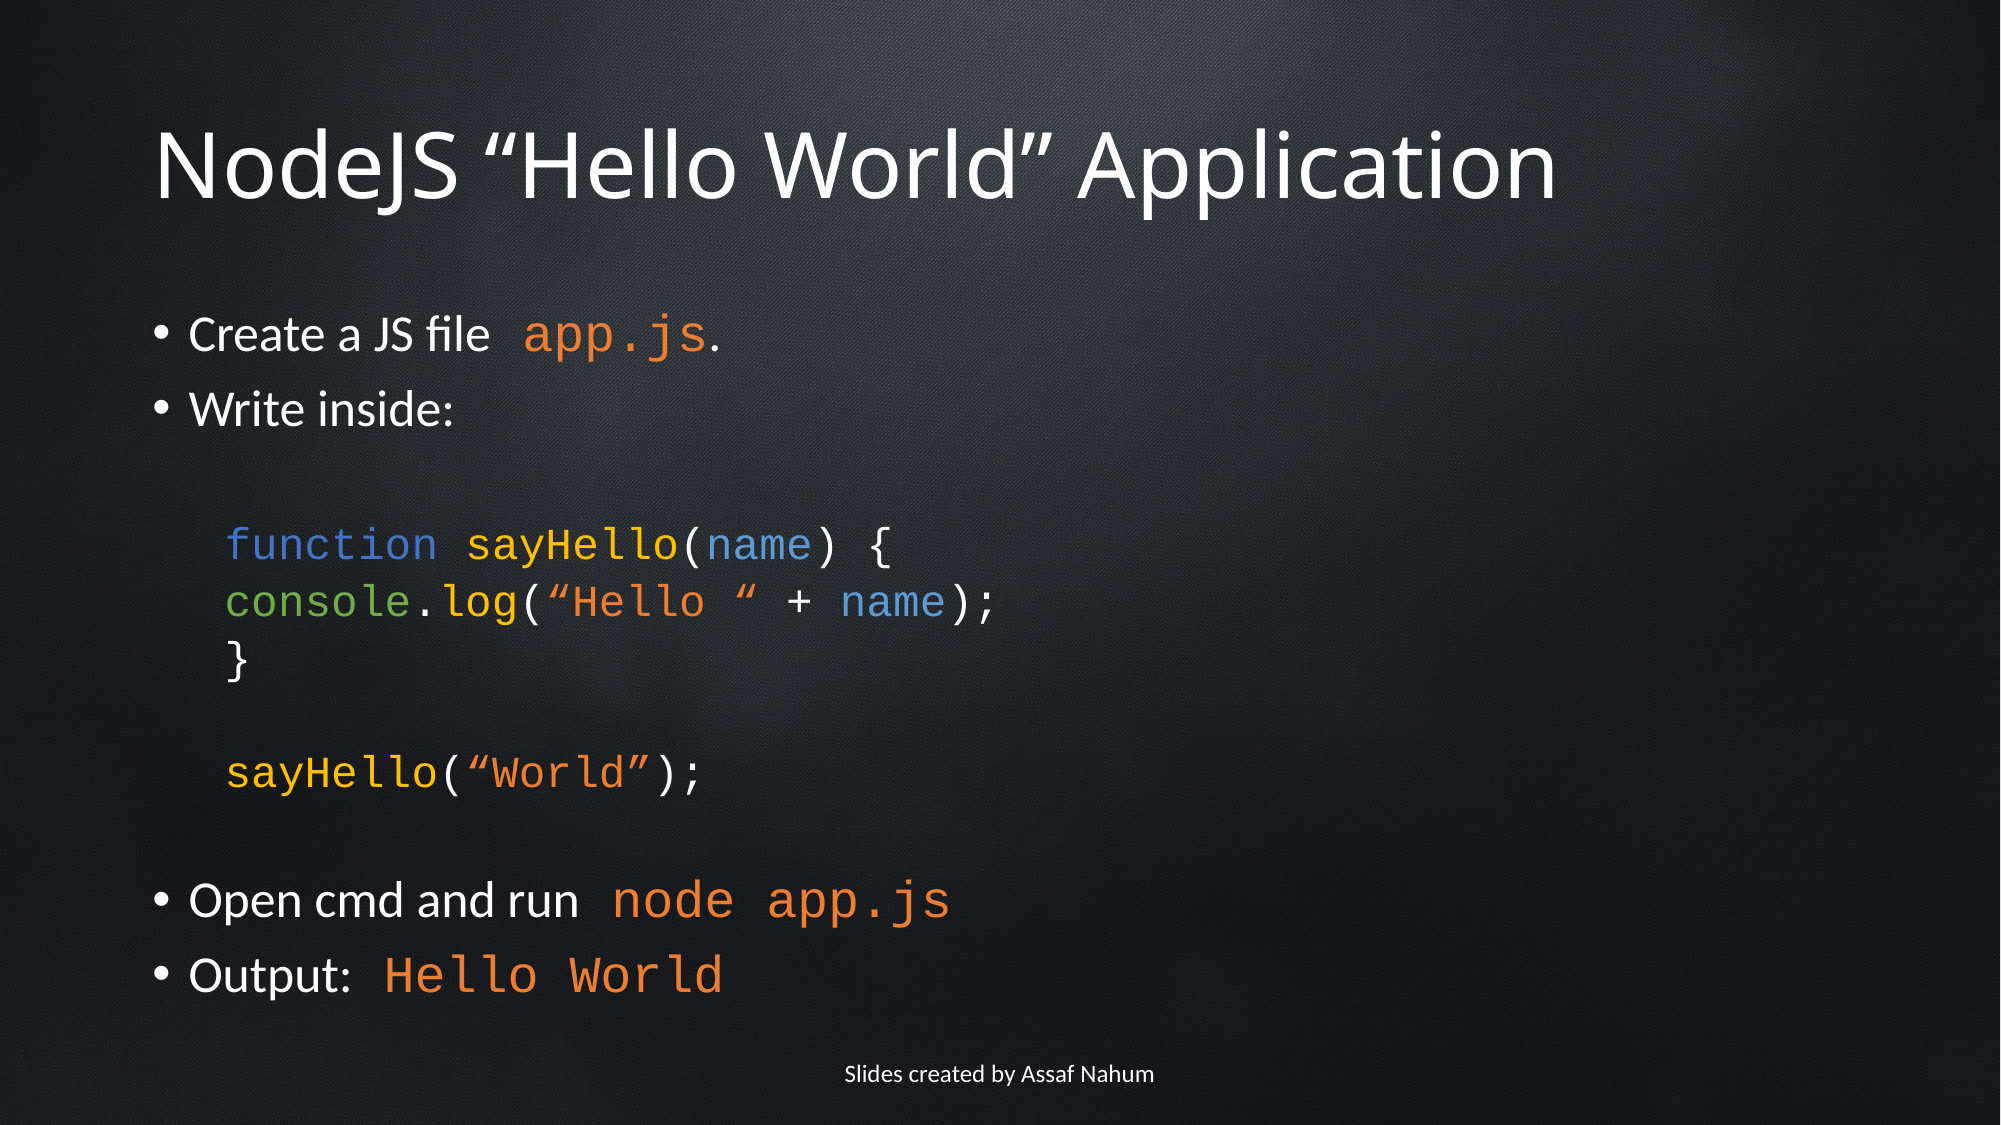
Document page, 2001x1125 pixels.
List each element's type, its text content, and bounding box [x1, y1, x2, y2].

footer Slides created by Assaf Nahum [662, 1042, 1338, 1103]
title NodeJS “Hello World” Application [137, 59, 1863, 278]
list Create a JS file app.js. Write inside: function sayHello(name) { console.log(“Hello “ + name); } sayHello(“World”); Open cmd and run node app.js Output: Hello World [137, 299, 1863, 1014]
picture [0, 0, 2001, 1125]
